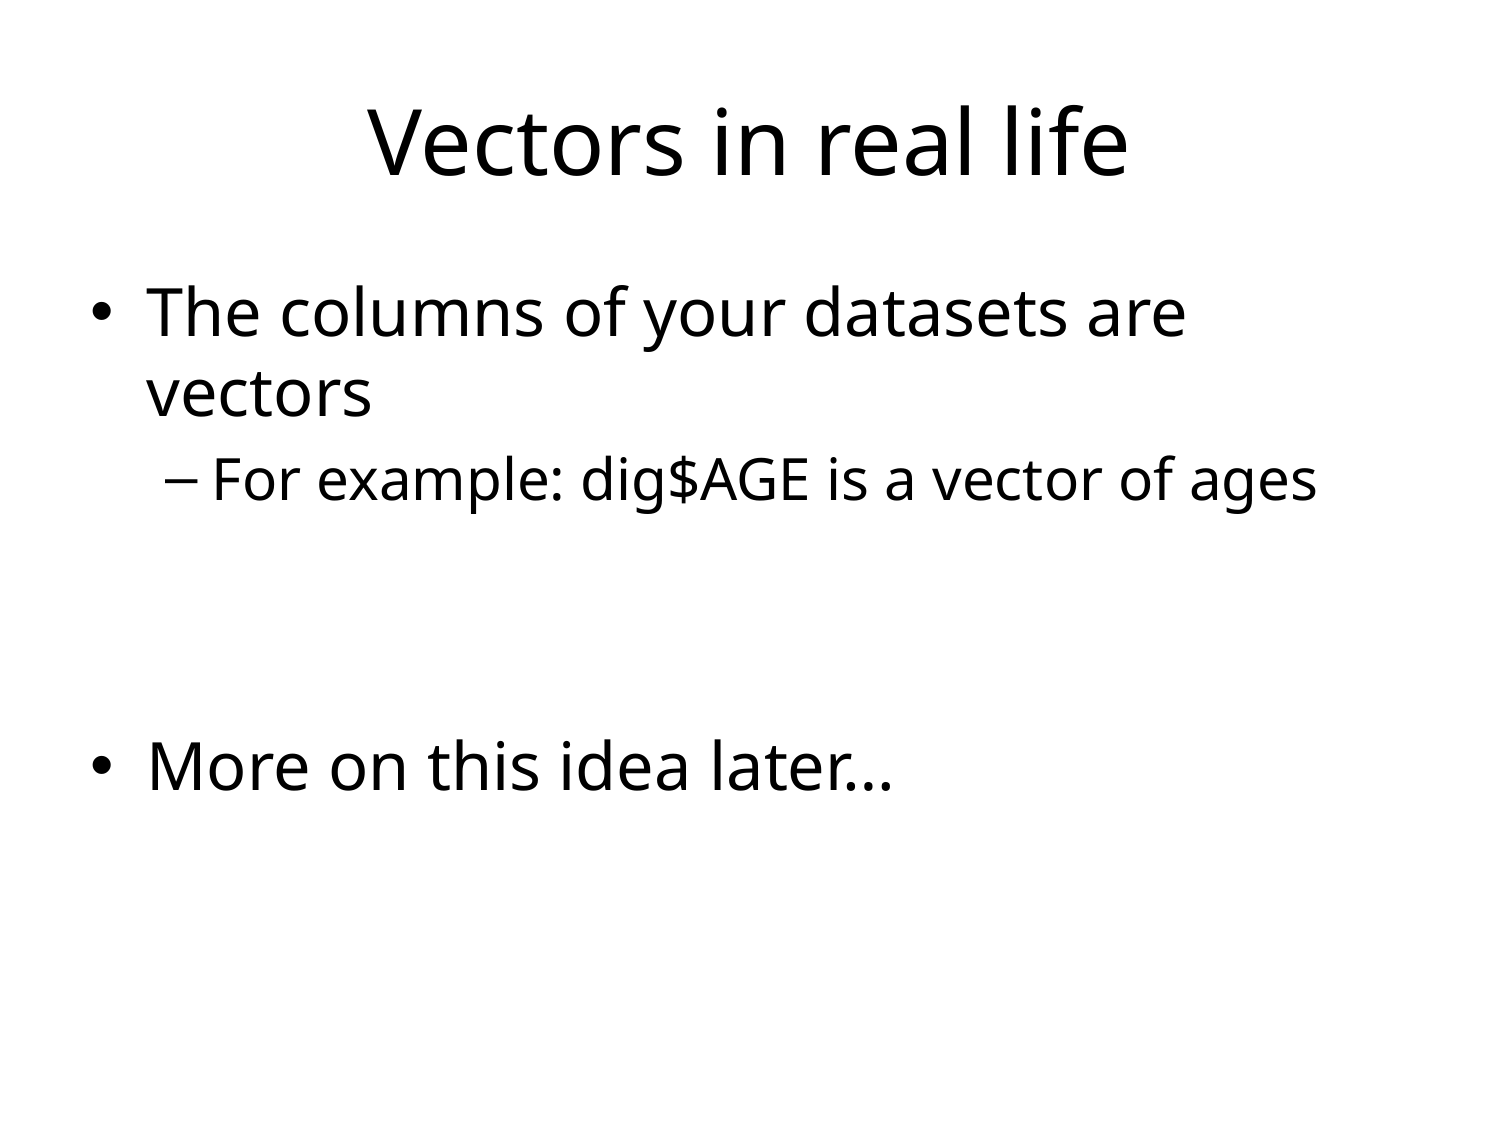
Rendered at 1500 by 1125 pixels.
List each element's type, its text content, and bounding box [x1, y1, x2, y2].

title Vectors in real life [75, 45, 1425, 233]
list The columns of your datasets are vectors For example: dig$AGE is a vector of ages More on this idea later… [75, 262, 1425, 1005]
